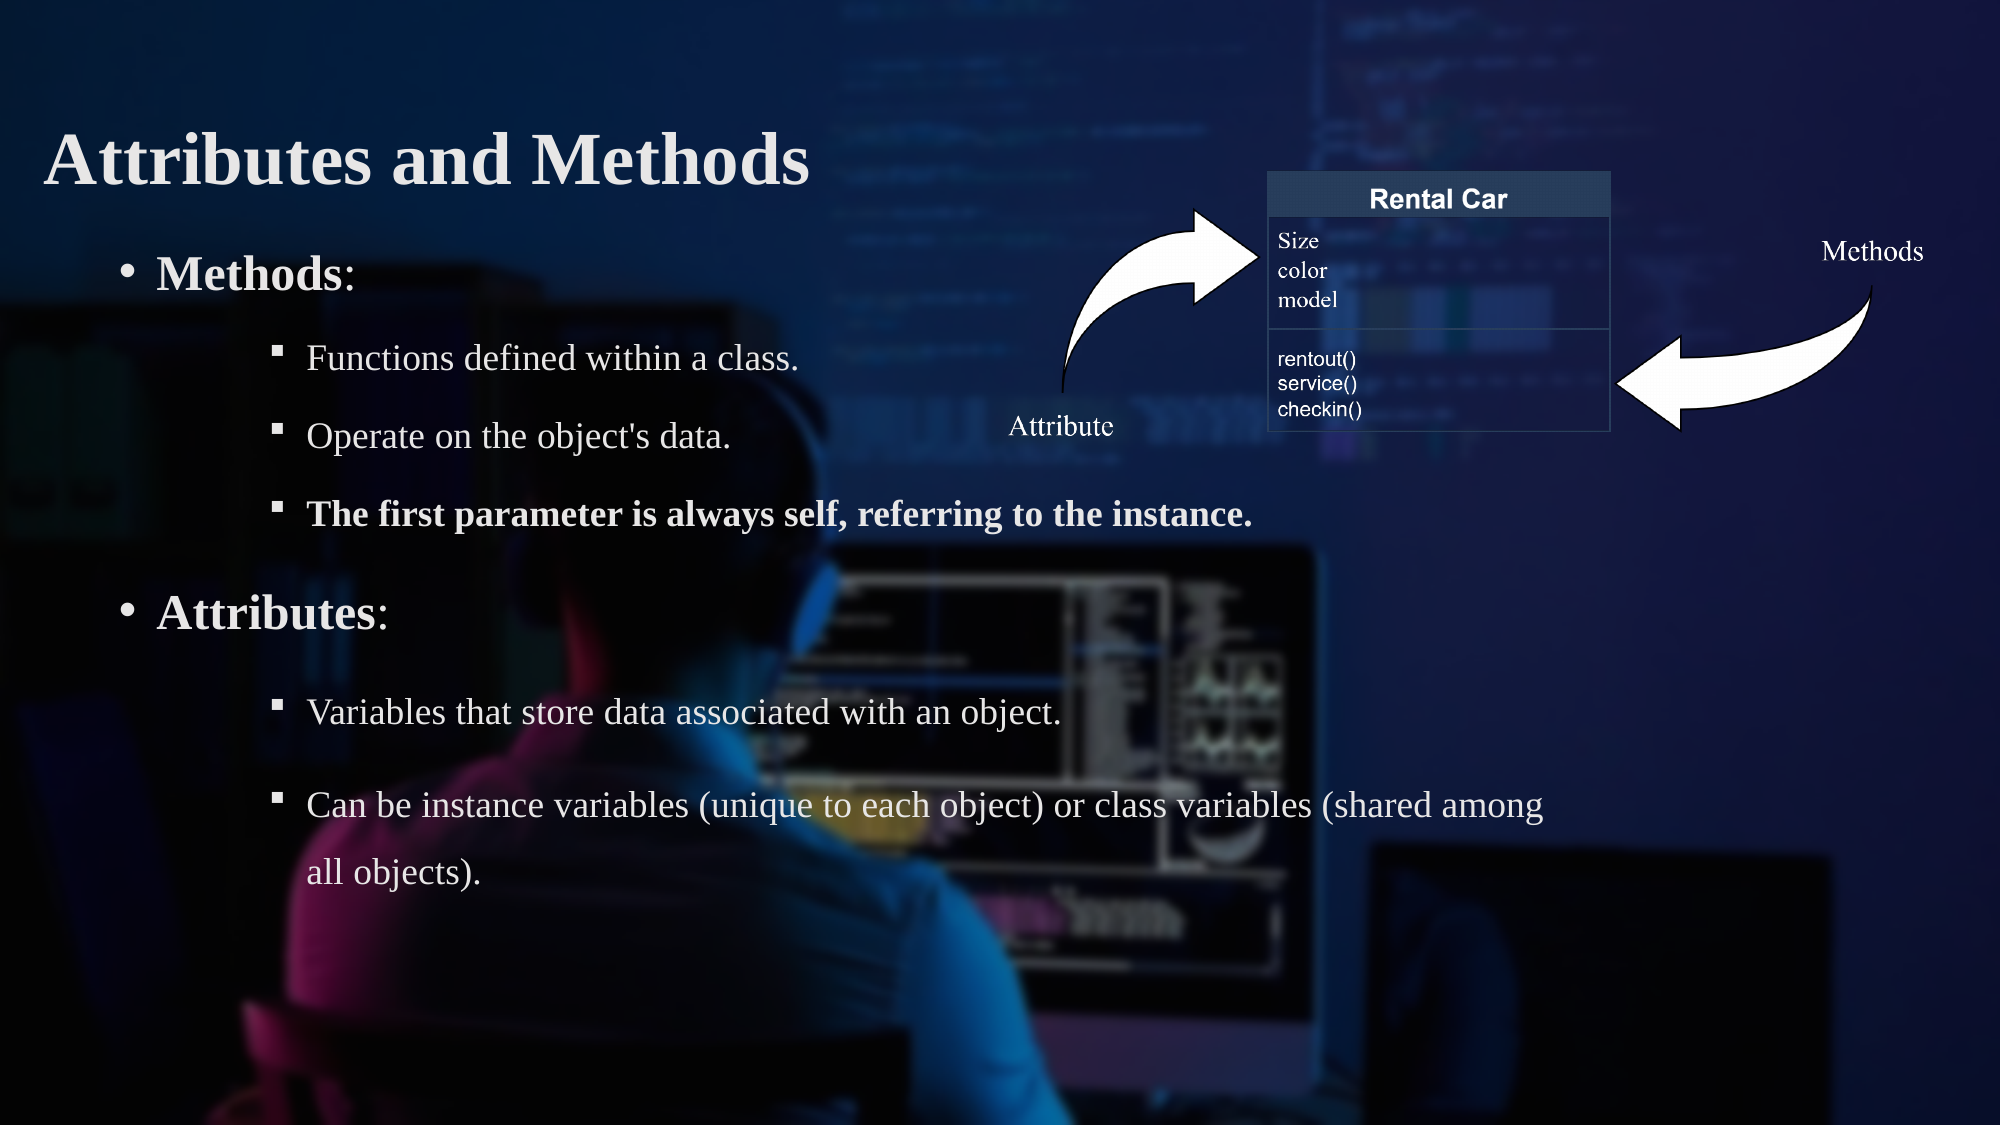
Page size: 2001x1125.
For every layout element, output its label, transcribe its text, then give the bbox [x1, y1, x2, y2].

list Attributes and Methods Methods: Functions defined within a class. Operate on the object's data. The first parameter is always self, referring to the instance. Attributes: Variables that store data associated with an object. Can be instance variables (unique to each object) or class variables (shared among all objects). [29, 57, 1576, 1068]
picture [0, 0, 2000, 1125]
